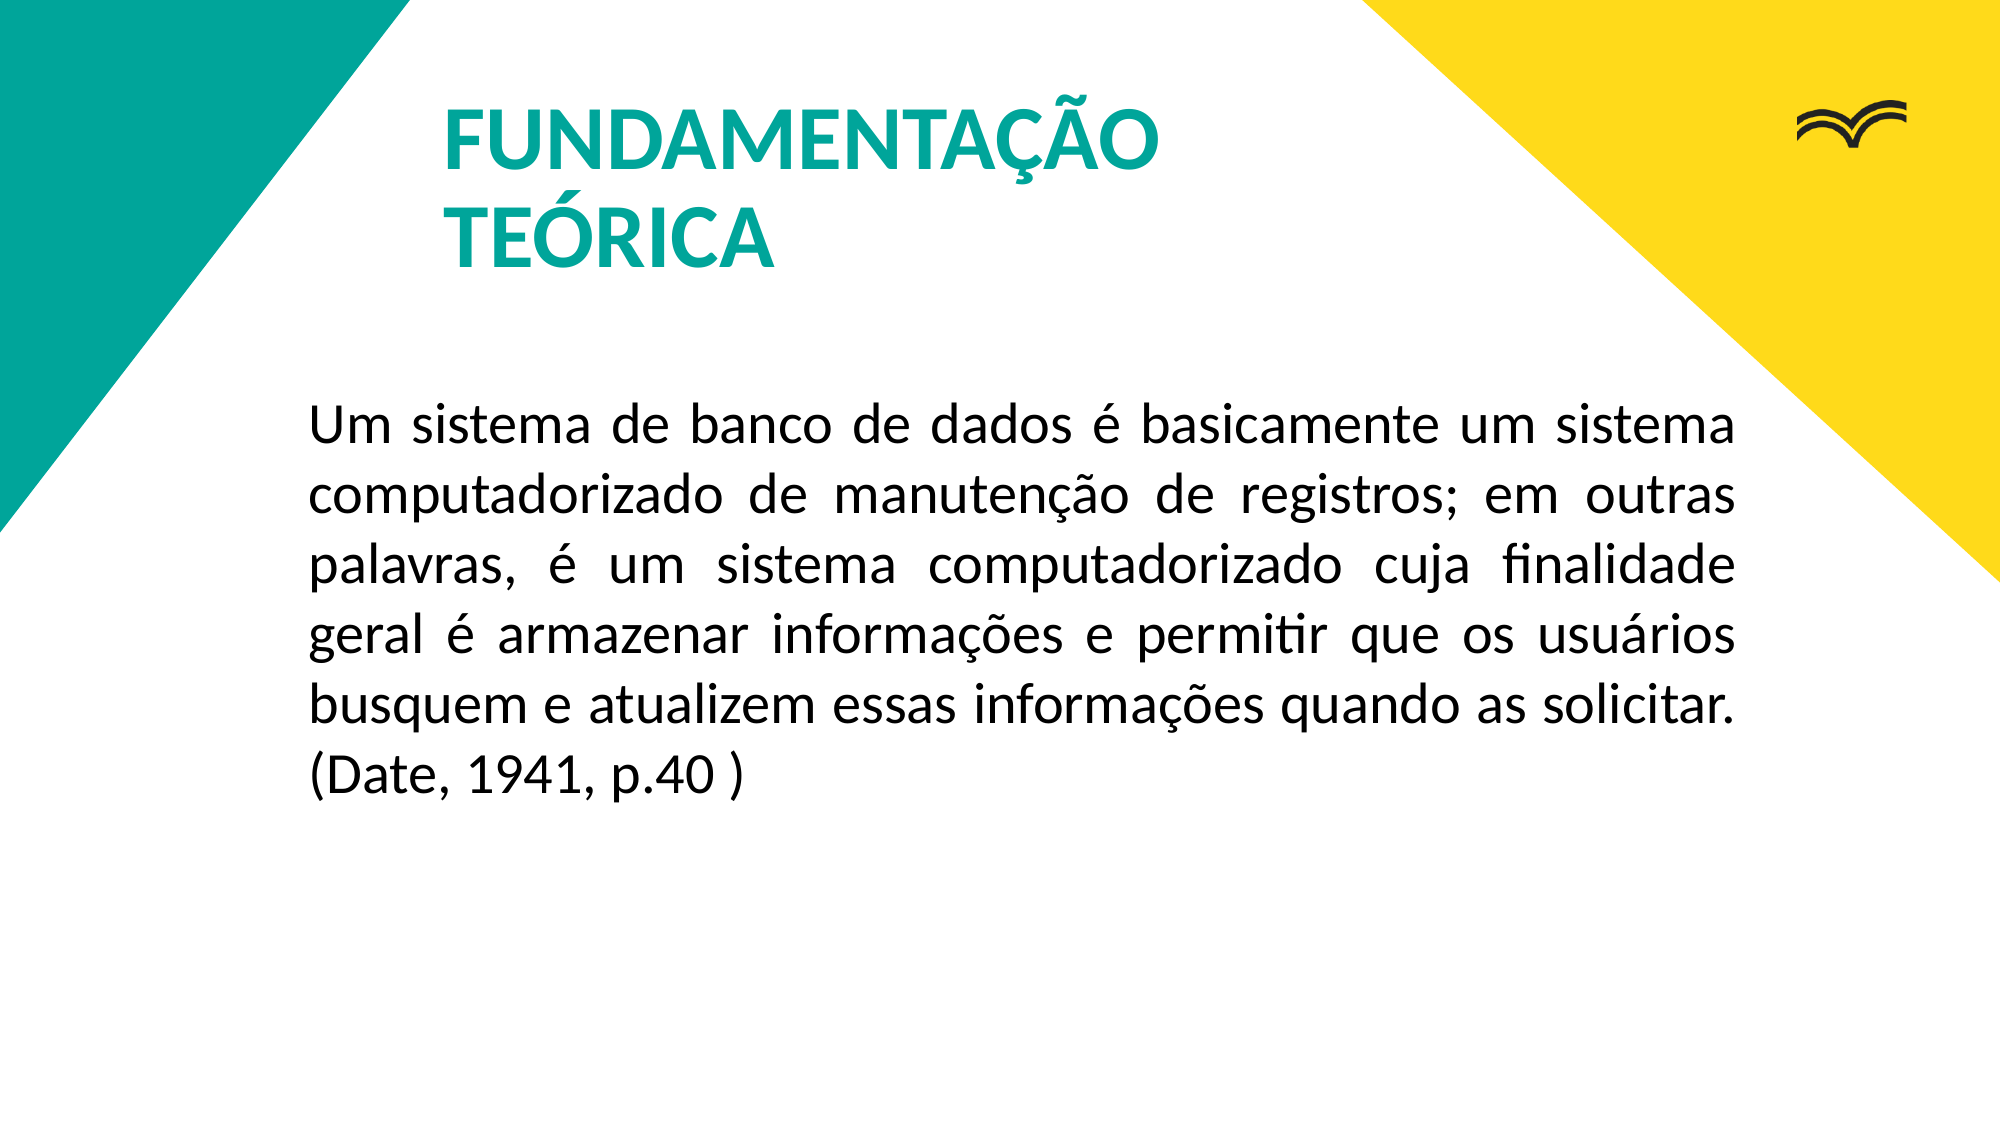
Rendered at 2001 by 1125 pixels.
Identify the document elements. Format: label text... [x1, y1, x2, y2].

text_box Um sistema de banco de dados é basicamente um sistema computadorizado de manutenção de registros; em outras palavras, é um sistema computadorizado cuja finalidade geral é armazenar informações e permitir que os usuários busquem e atualizem essas informações quando as solicitar. (Date, 1941, p.40 ) [293, 377, 1752, 911]
text_box [0, 0, 410, 533]
title FUNDAMENTAÇÃO TEÓRICA [428, 170, 1460, 316]
text_box [1362, 0, 2000, 583]
picture [1797, 100, 1907, 152]
